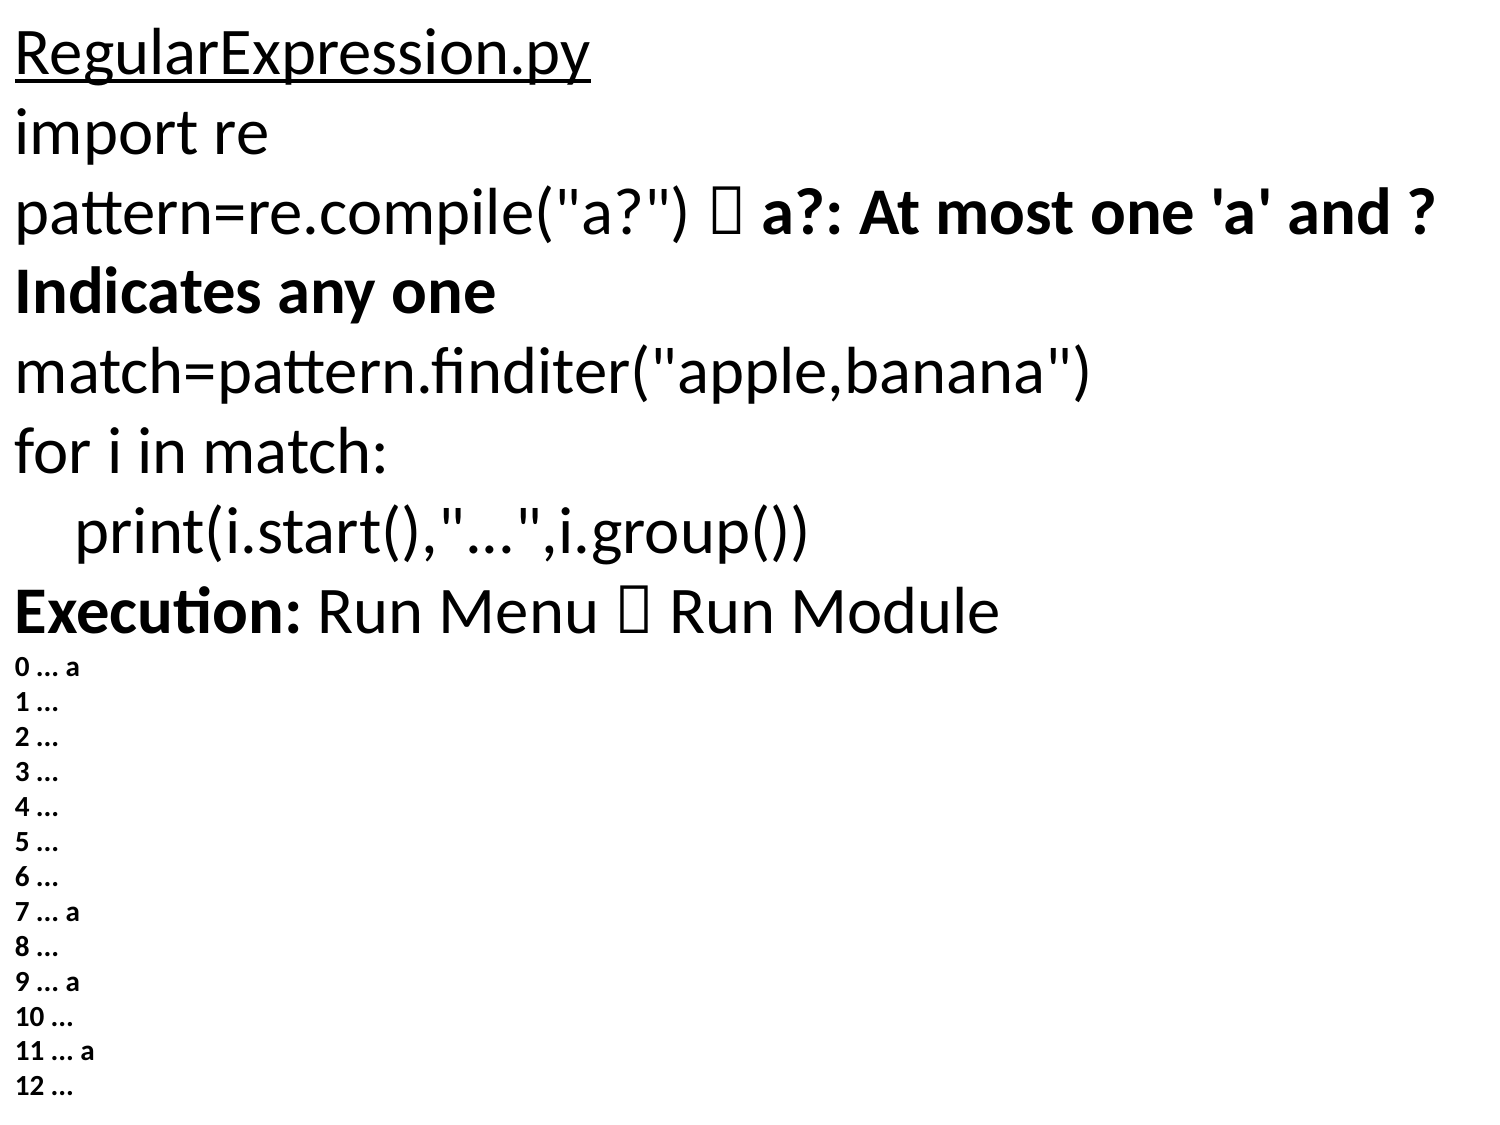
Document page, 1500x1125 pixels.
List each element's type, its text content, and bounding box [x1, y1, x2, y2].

text_box RegularExpression.py import re pattern=re.compile("a?")  a?: At most one 'a' and ? Indicates any one match=pattern.finditer("apple,banana") for i in match: print(i.start(),"...",i.group()) Execution: Run Menu  Run Module 0 ... a 1 ... 2 ... 3 ... 4 ... 5 ... 6 ... 7 ... a 8 ... 9 ... a 10 ... 11 ... a 12 ... [0, 0, 1500, 1109]
